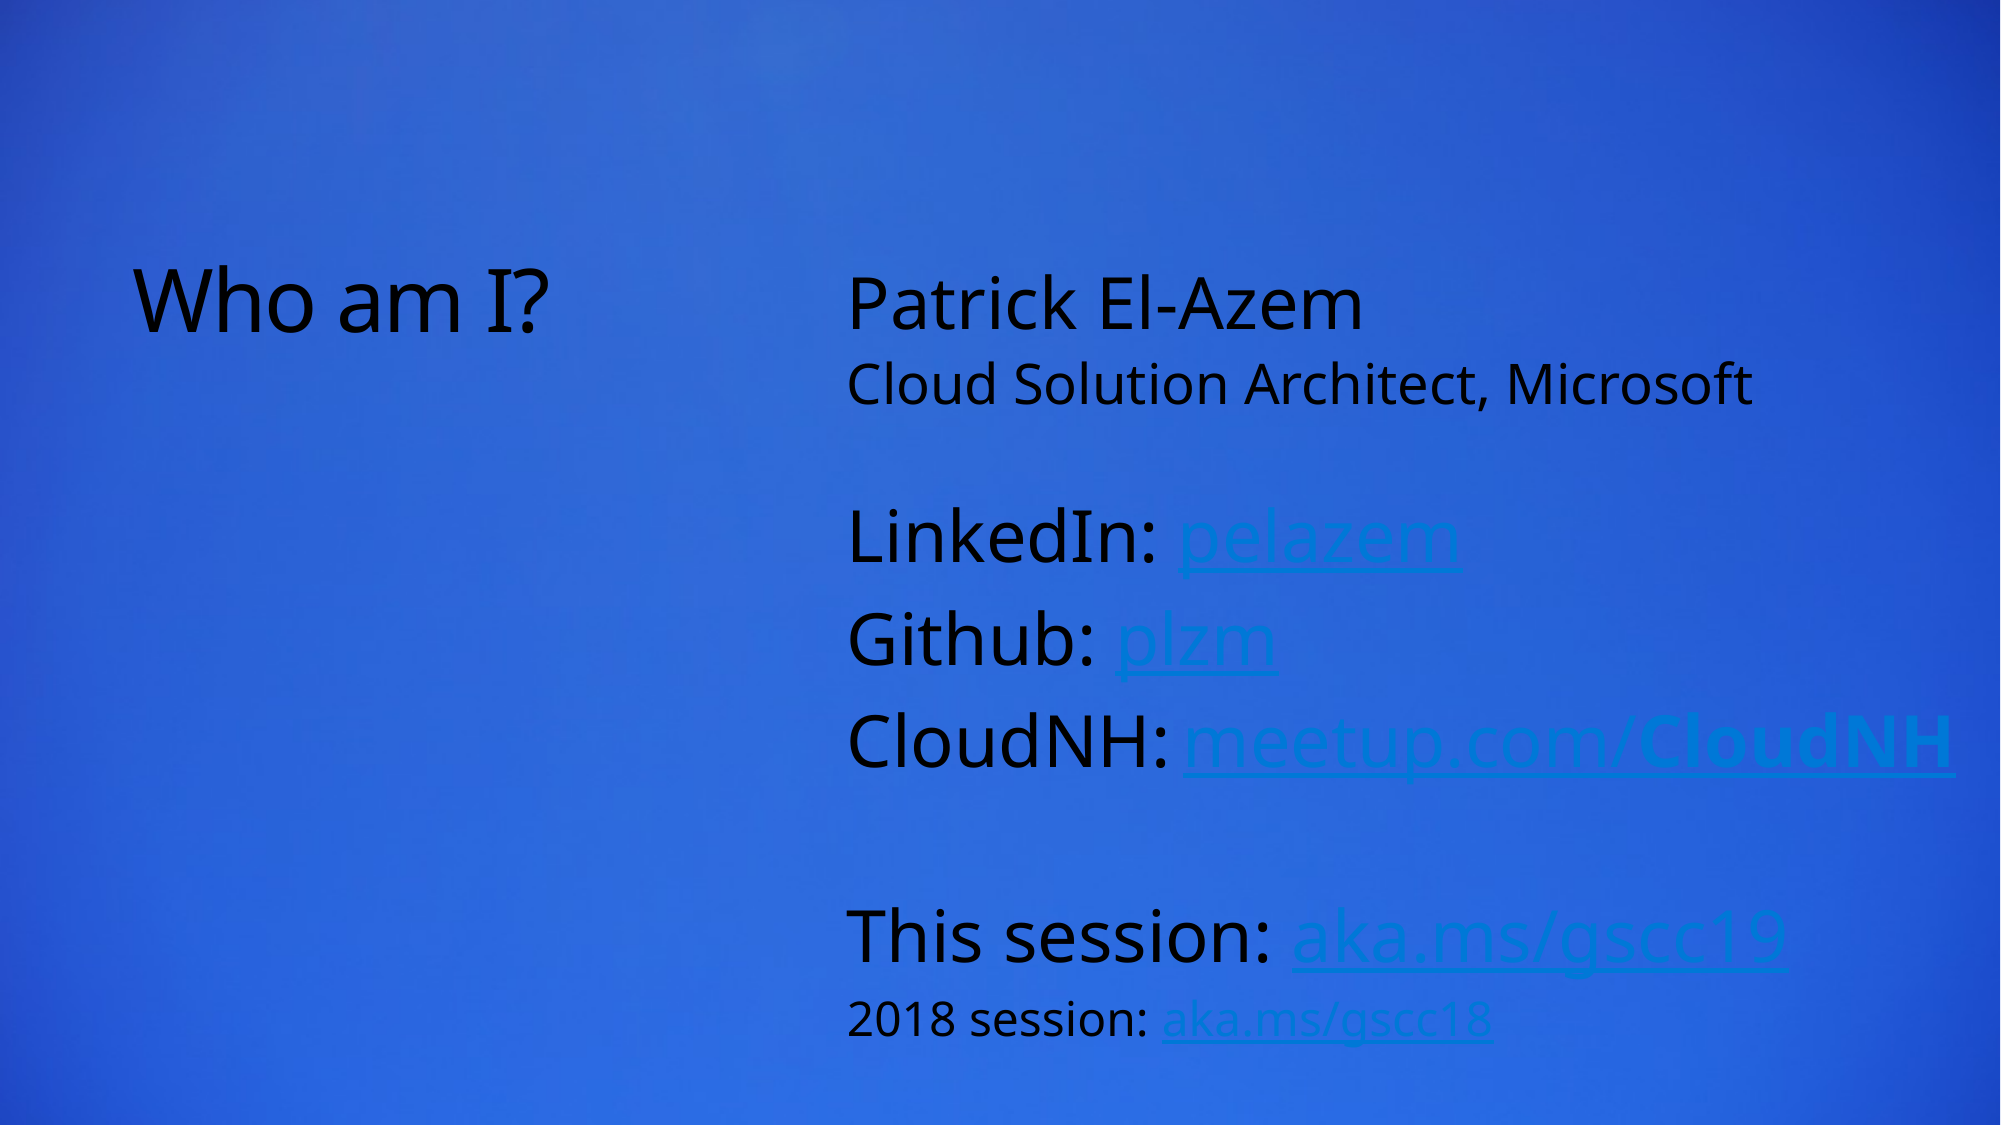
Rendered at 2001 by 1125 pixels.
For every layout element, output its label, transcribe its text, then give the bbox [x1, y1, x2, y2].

title Who am I? [58, 241, 575, 369]
list Patrick El-Azem Cloud Solution Architect, Microsoft LinkedIn: pelazem Github: plzm CloudNH: meetup.com/CloudNH This session: aka.ms/gscc19 2018 session: aka.ms/gscc18 [822, 252, 2000, 1073]
